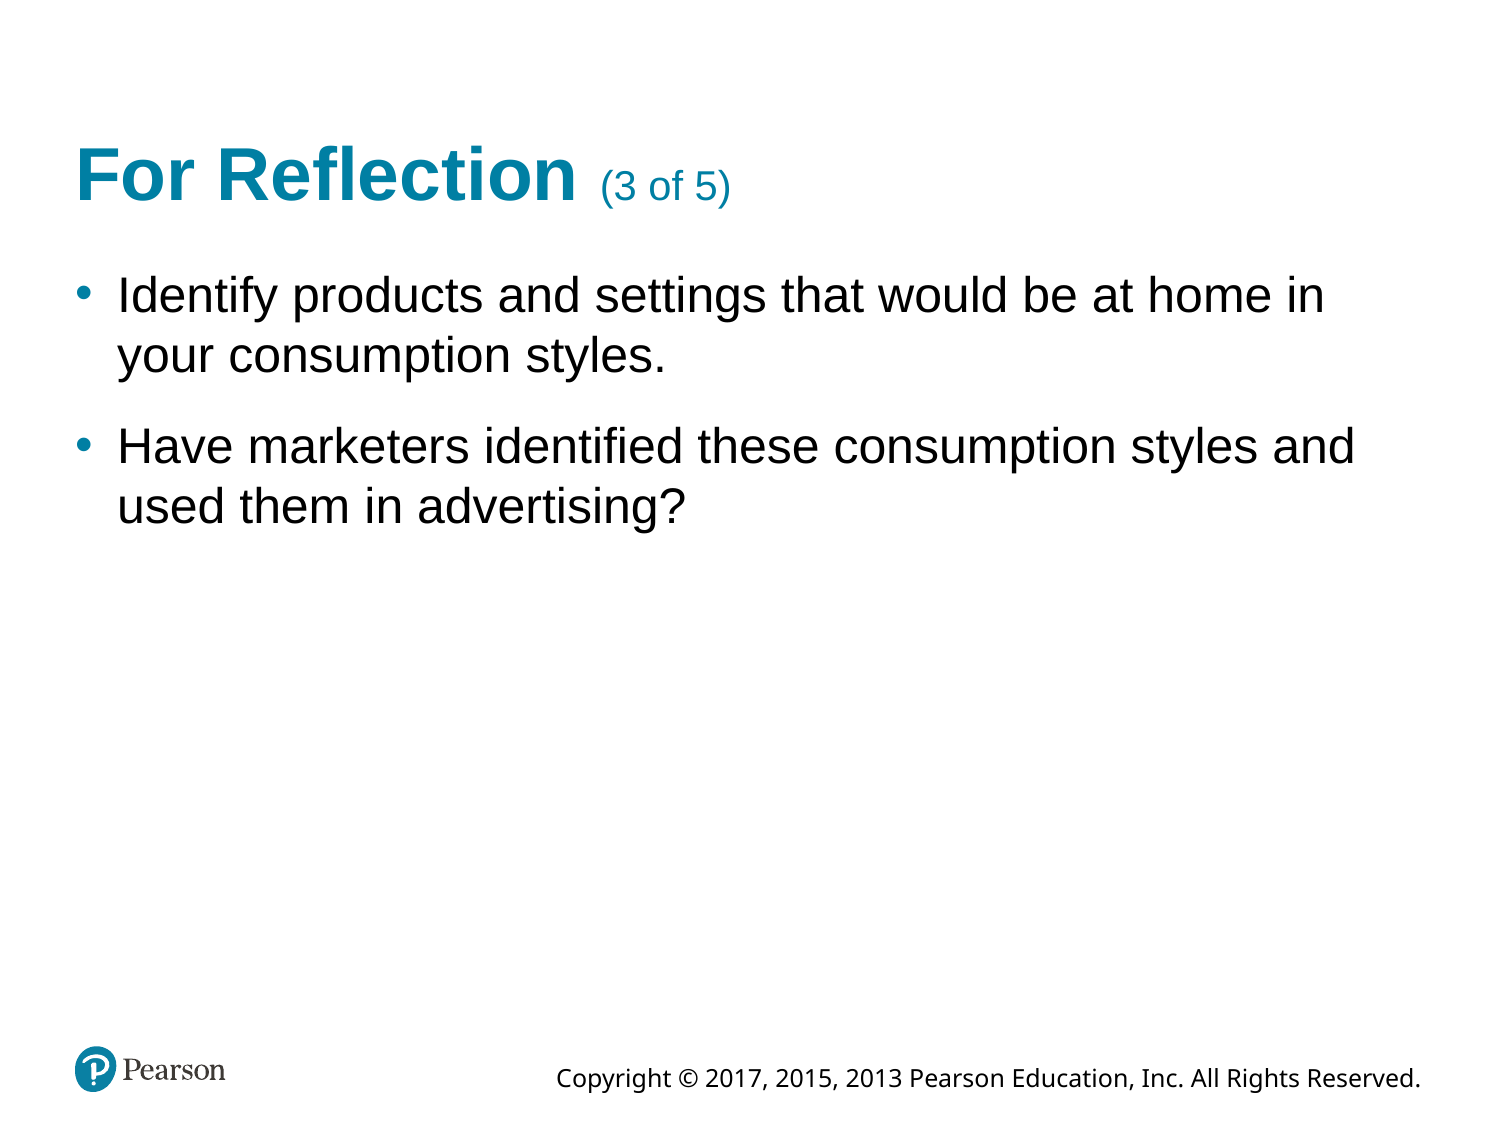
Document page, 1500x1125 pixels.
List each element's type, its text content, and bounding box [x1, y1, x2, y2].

list Identify products and settings that would be at home in your consumption styles. Have marketers identified these consumption styles and used them in advertising? [75, 262, 1425, 1005]
title For Reflection (3 of 5) [75, 35, 1425, 216]
